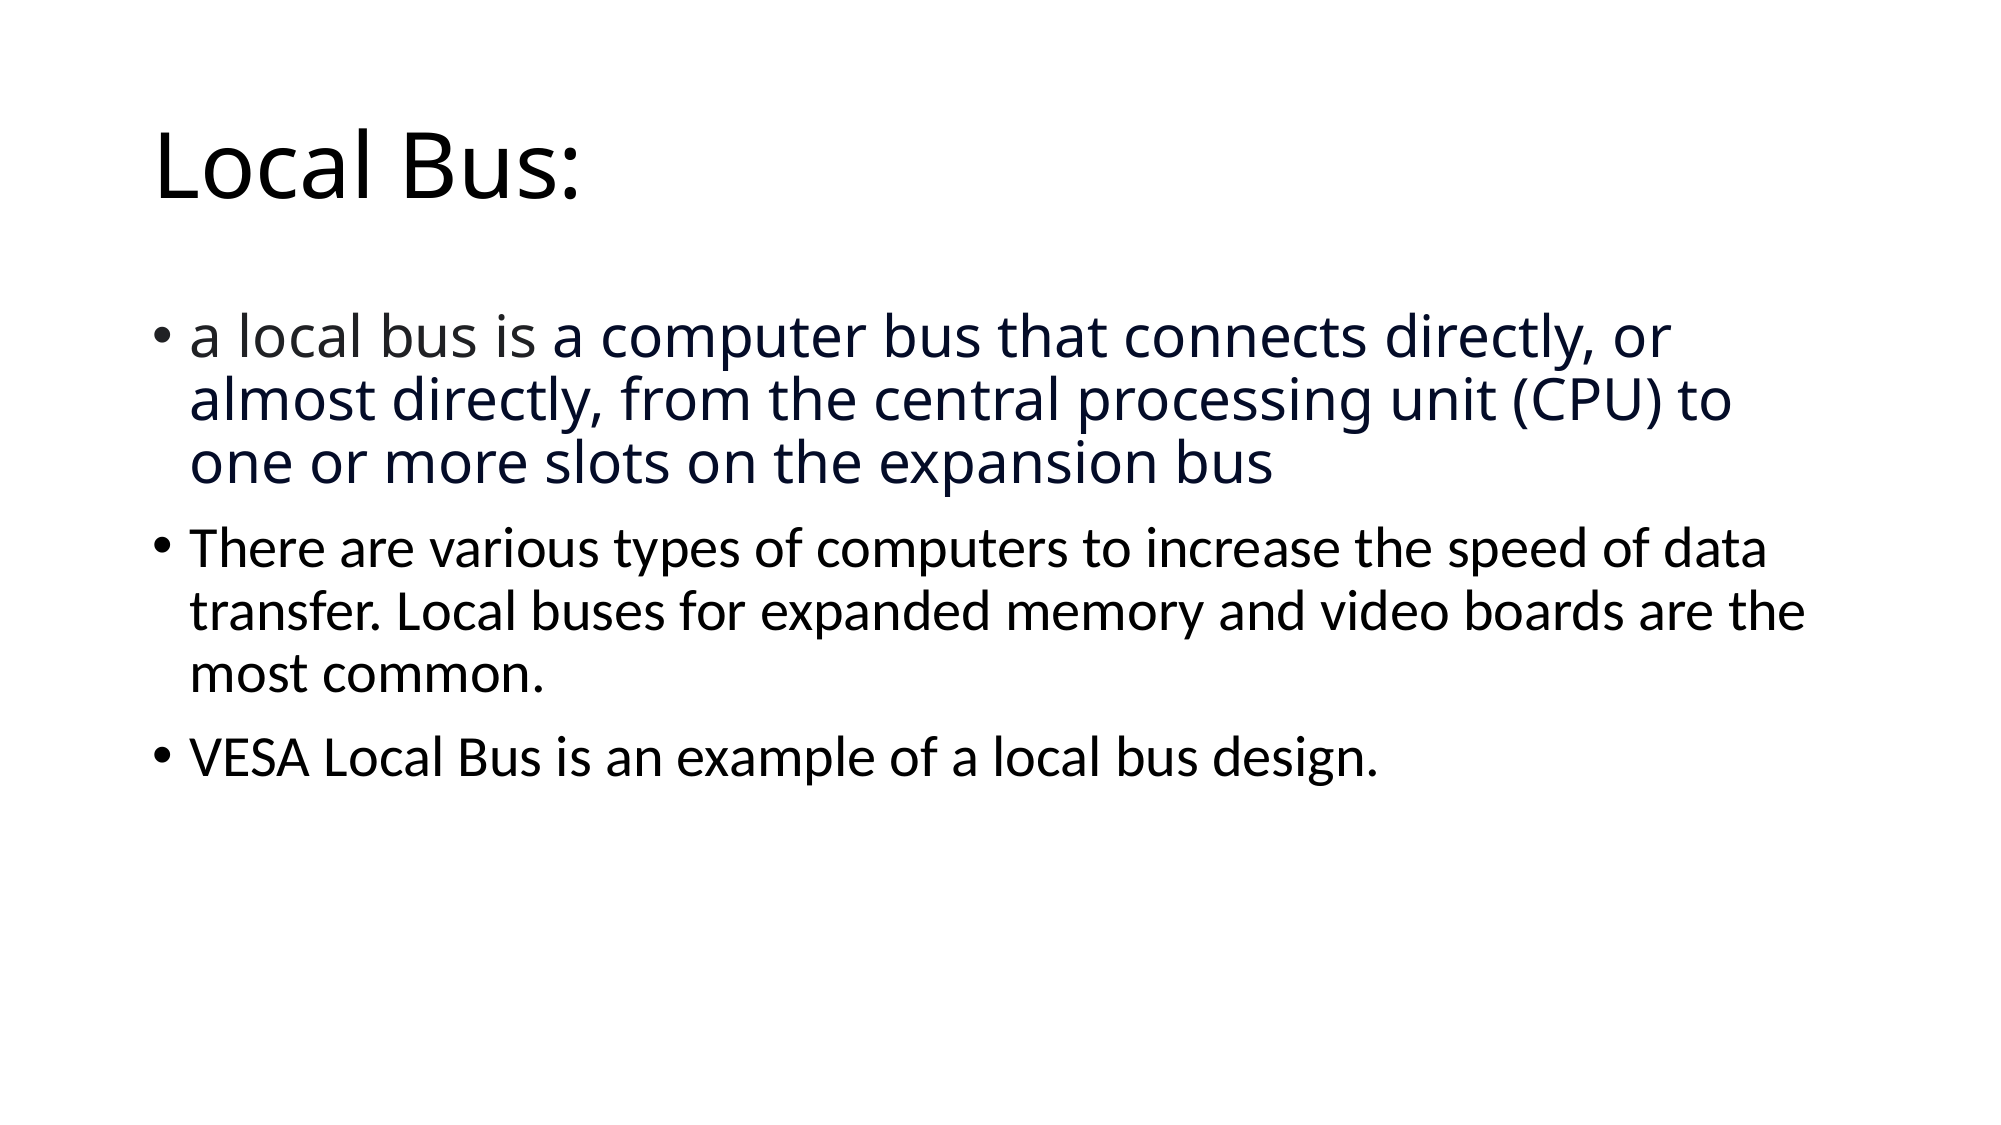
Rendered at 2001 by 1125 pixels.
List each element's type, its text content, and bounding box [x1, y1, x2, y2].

list a local bus is a computer bus that connects directly, or almost directly, from the central processing unit (CPU) to one or more slots on the expansion bus There are various types of computers to increase the speed of data transfer. Local buses for expanded memory and video boards are the most common. VESA Local Bus is an example of a local bus design. [137, 299, 1863, 1014]
title Local Bus: [137, 59, 1863, 278]
